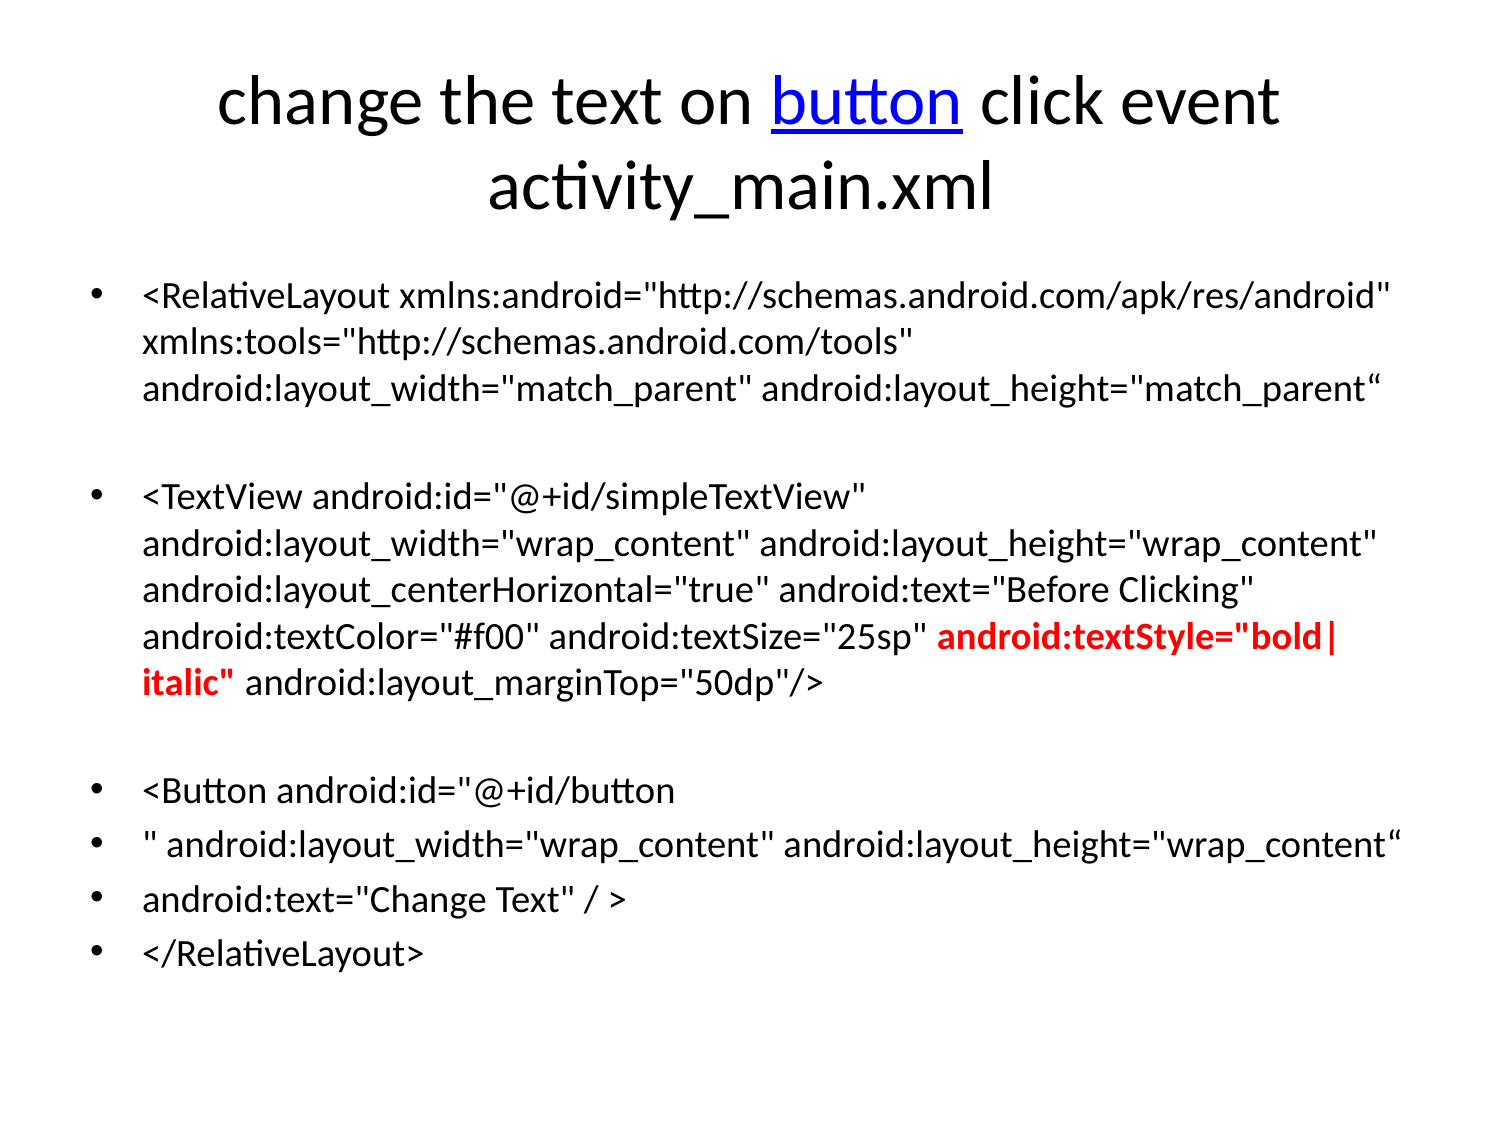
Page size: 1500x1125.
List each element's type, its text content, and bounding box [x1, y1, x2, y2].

list <RelativeLayout xmlns:android="http://schemas.android.com/apk/res/android" xmlns:tools="http://schemas.android.com/tools" android:layout_width="match_parent" android:layout_height="match_parent“ <TextView android:id="@+id/simpleTextView" android:layout_width="wrap_content" android:layout_height="wrap_content" android:layout_centerHorizontal="true" android:text="Before Clicking" android:textColor="#f00" android:textSize="25sp" android:textStyle="bold|italic" android:layout_marginTop="50dp"/> <Button android:id="@+id/button " android:layout_width="wrap_content" android:layout_height="wrap_content“ android:text="Change Text" / > </RelativeLayout> [75, 262, 1425, 1088]
title change the text on button click event activity_main.xml [75, 45, 1425, 233]
